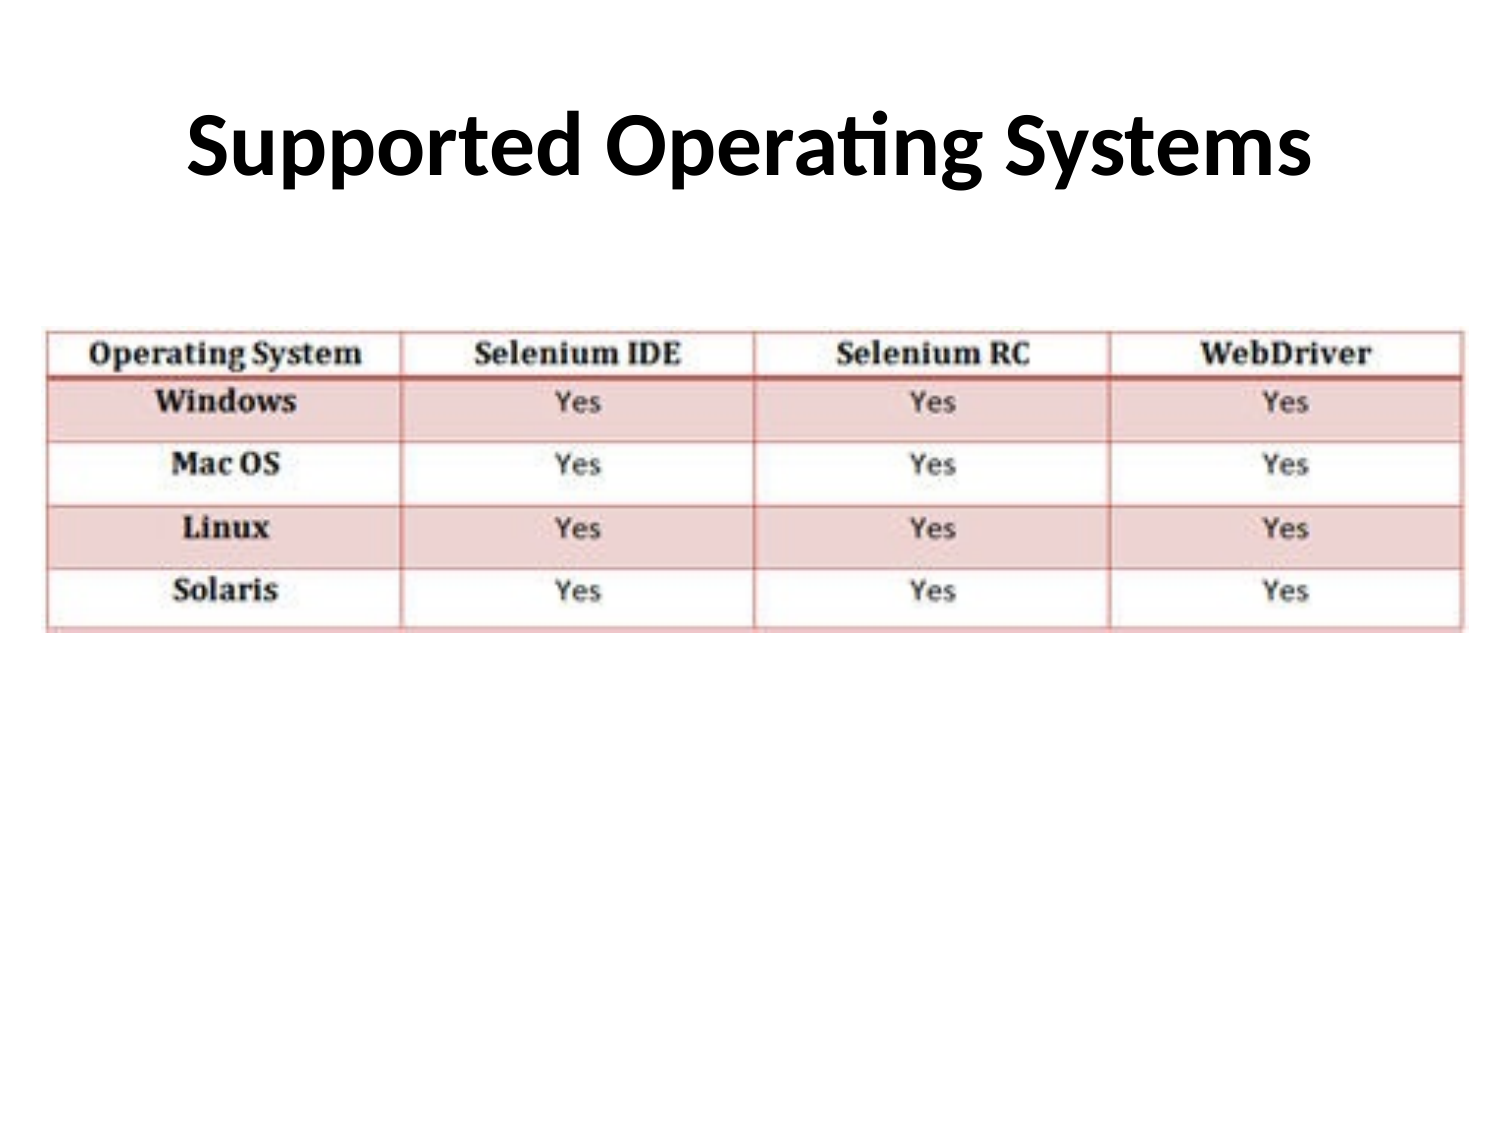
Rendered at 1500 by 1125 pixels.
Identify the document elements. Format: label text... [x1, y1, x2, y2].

title Supported Operating Systems [75, 45, 1425, 233]
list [41, 325, 1469, 633]
